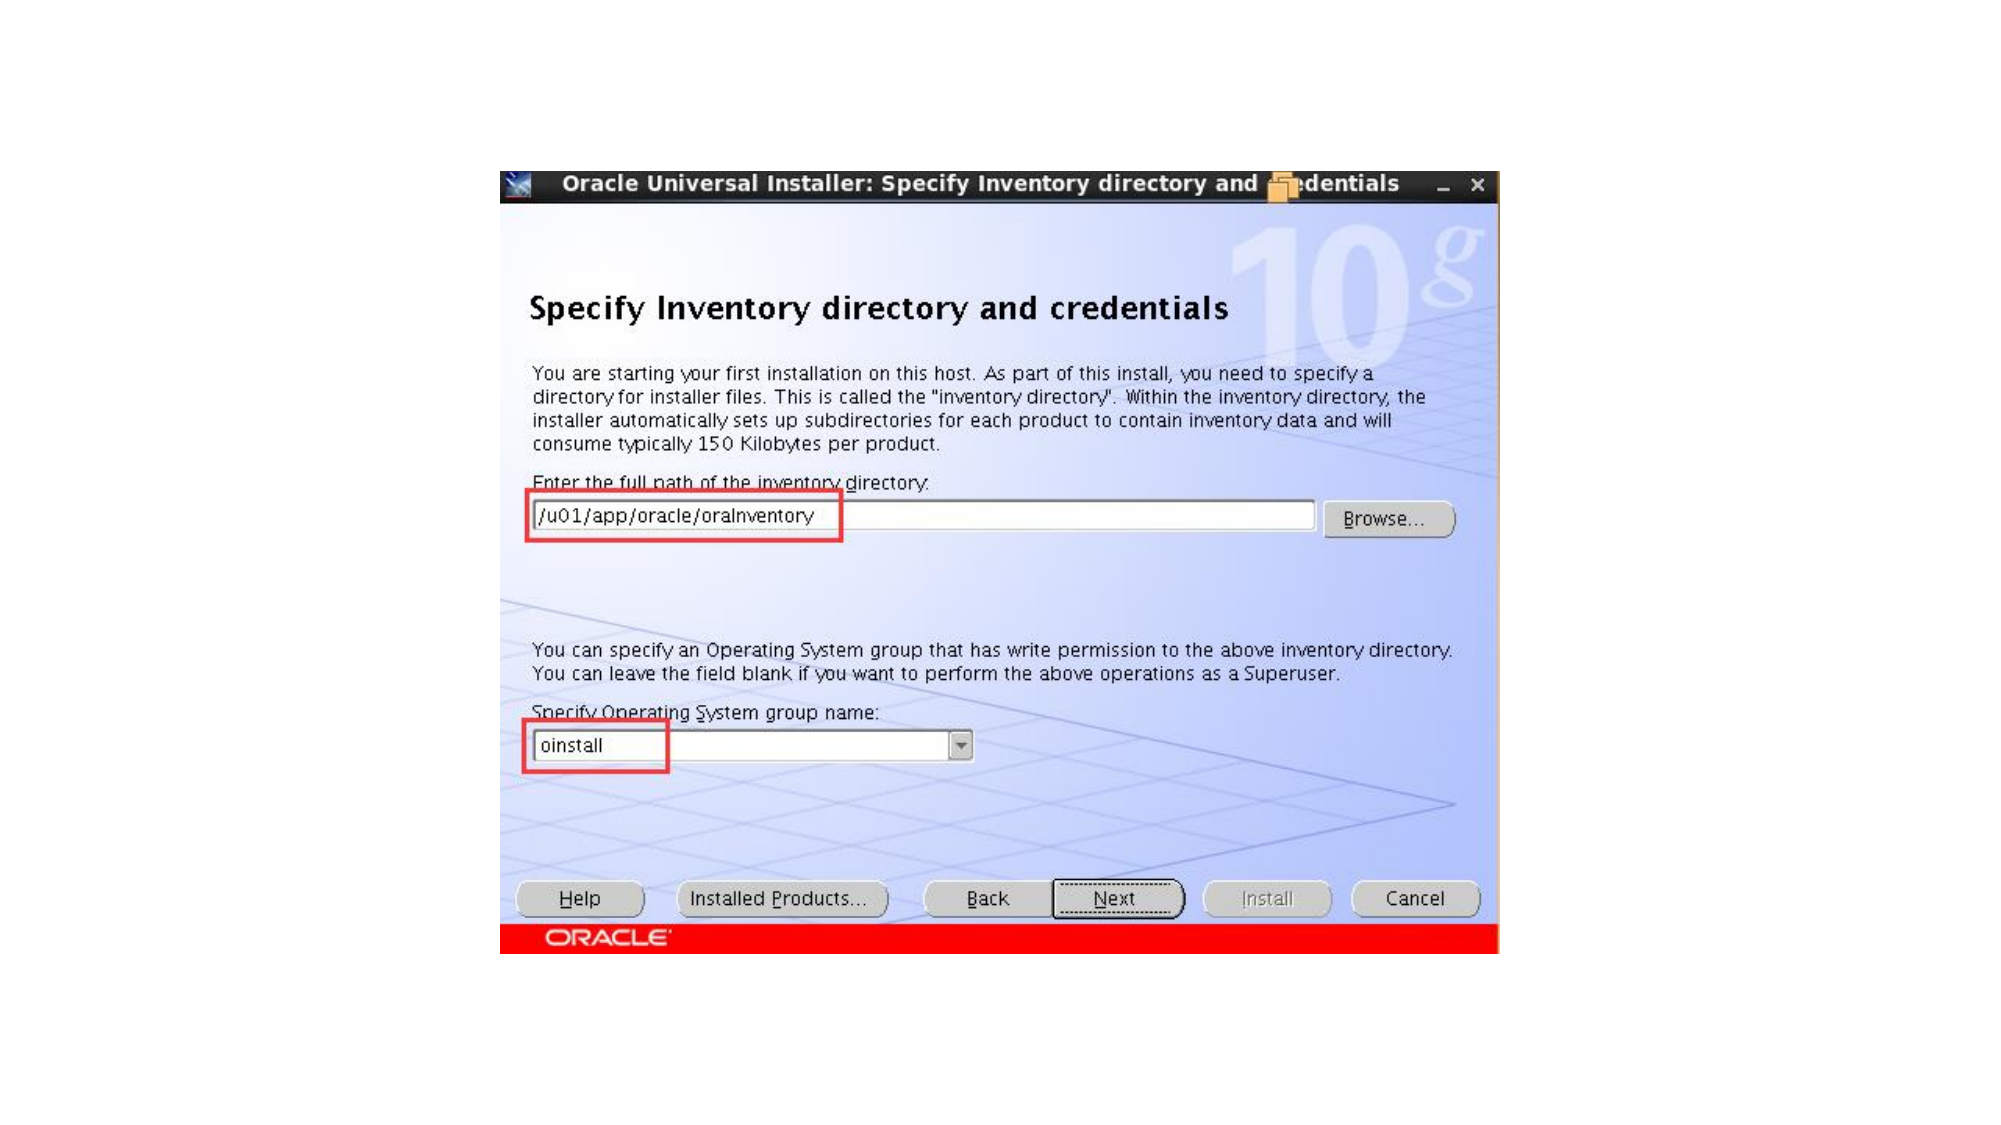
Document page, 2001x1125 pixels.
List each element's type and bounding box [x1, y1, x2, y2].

picture [499, 171, 1500, 954]
